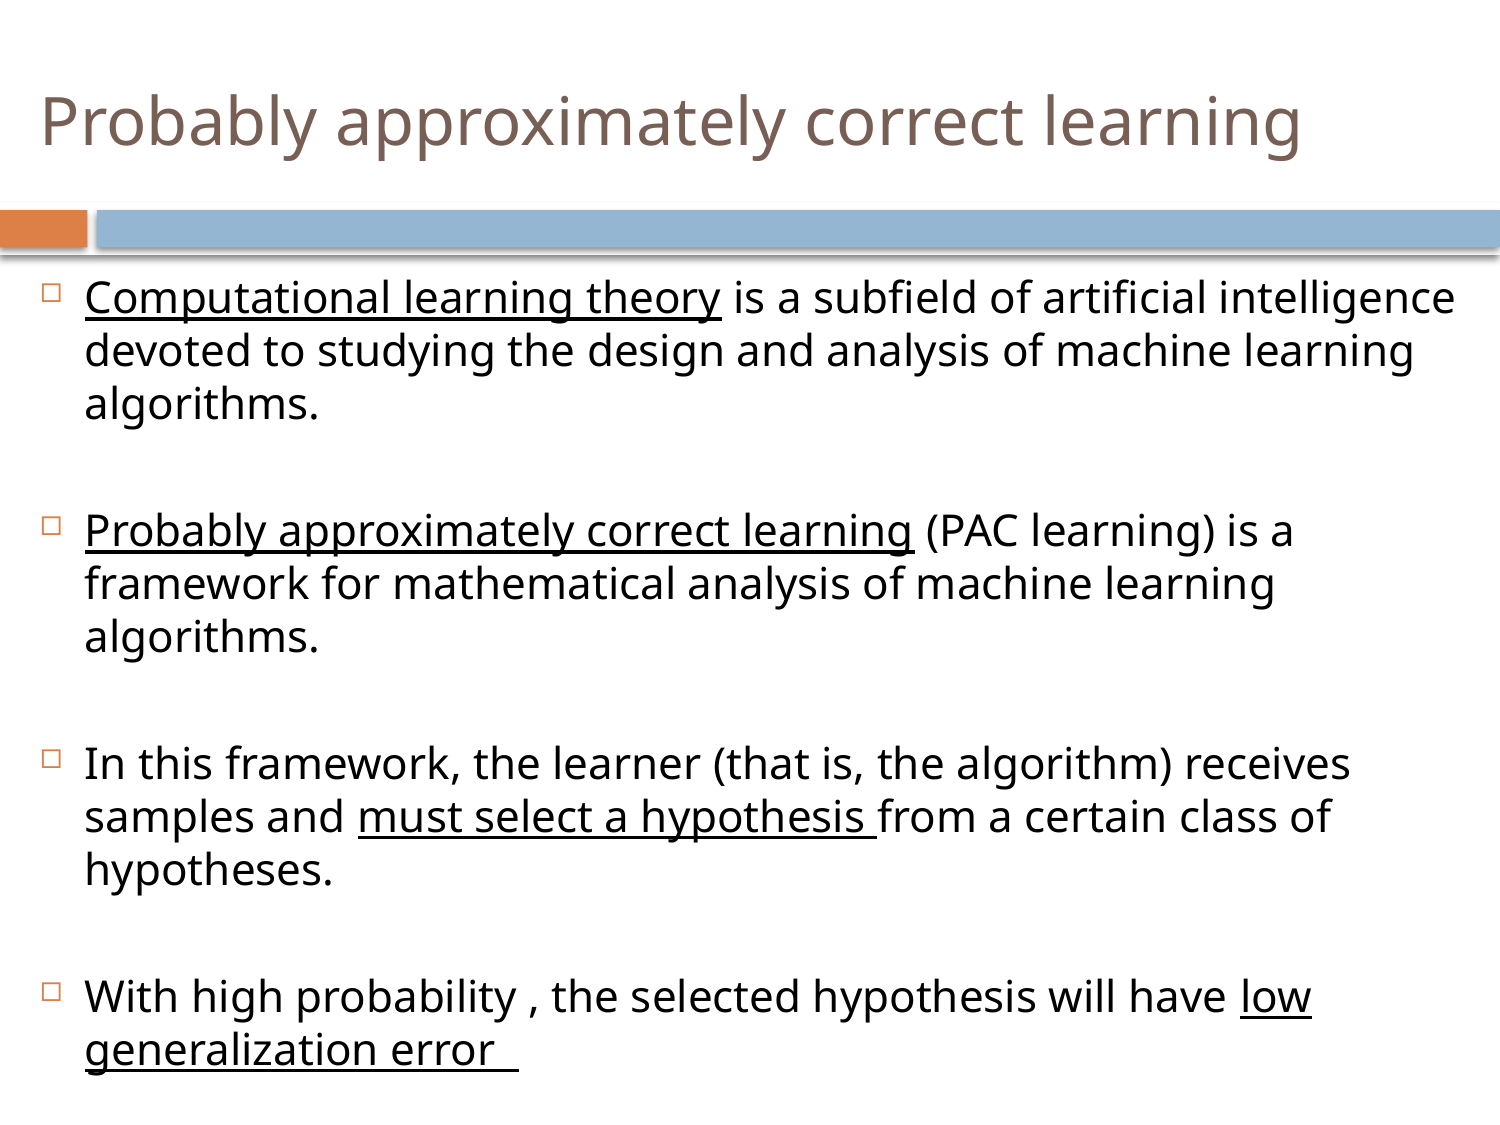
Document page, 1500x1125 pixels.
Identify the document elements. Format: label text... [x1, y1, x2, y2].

list Computational learning theory is a subfield of artificial intelligence devoted to studying the design and analysis of machine learning algorithms. Probably approximately correct learning (PAC learning) is a framework for mathematical analysis of machine learning algorithms. In this framework, the learner (that is, the algorithm) receives samples and must select a hypothesis from a certain class of hypotheses. With high probability , the selected hypothesis will have low generalization error [24, 262, 1500, 1088]
title Probably approximately correct learning [24, 37, 1438, 200]
